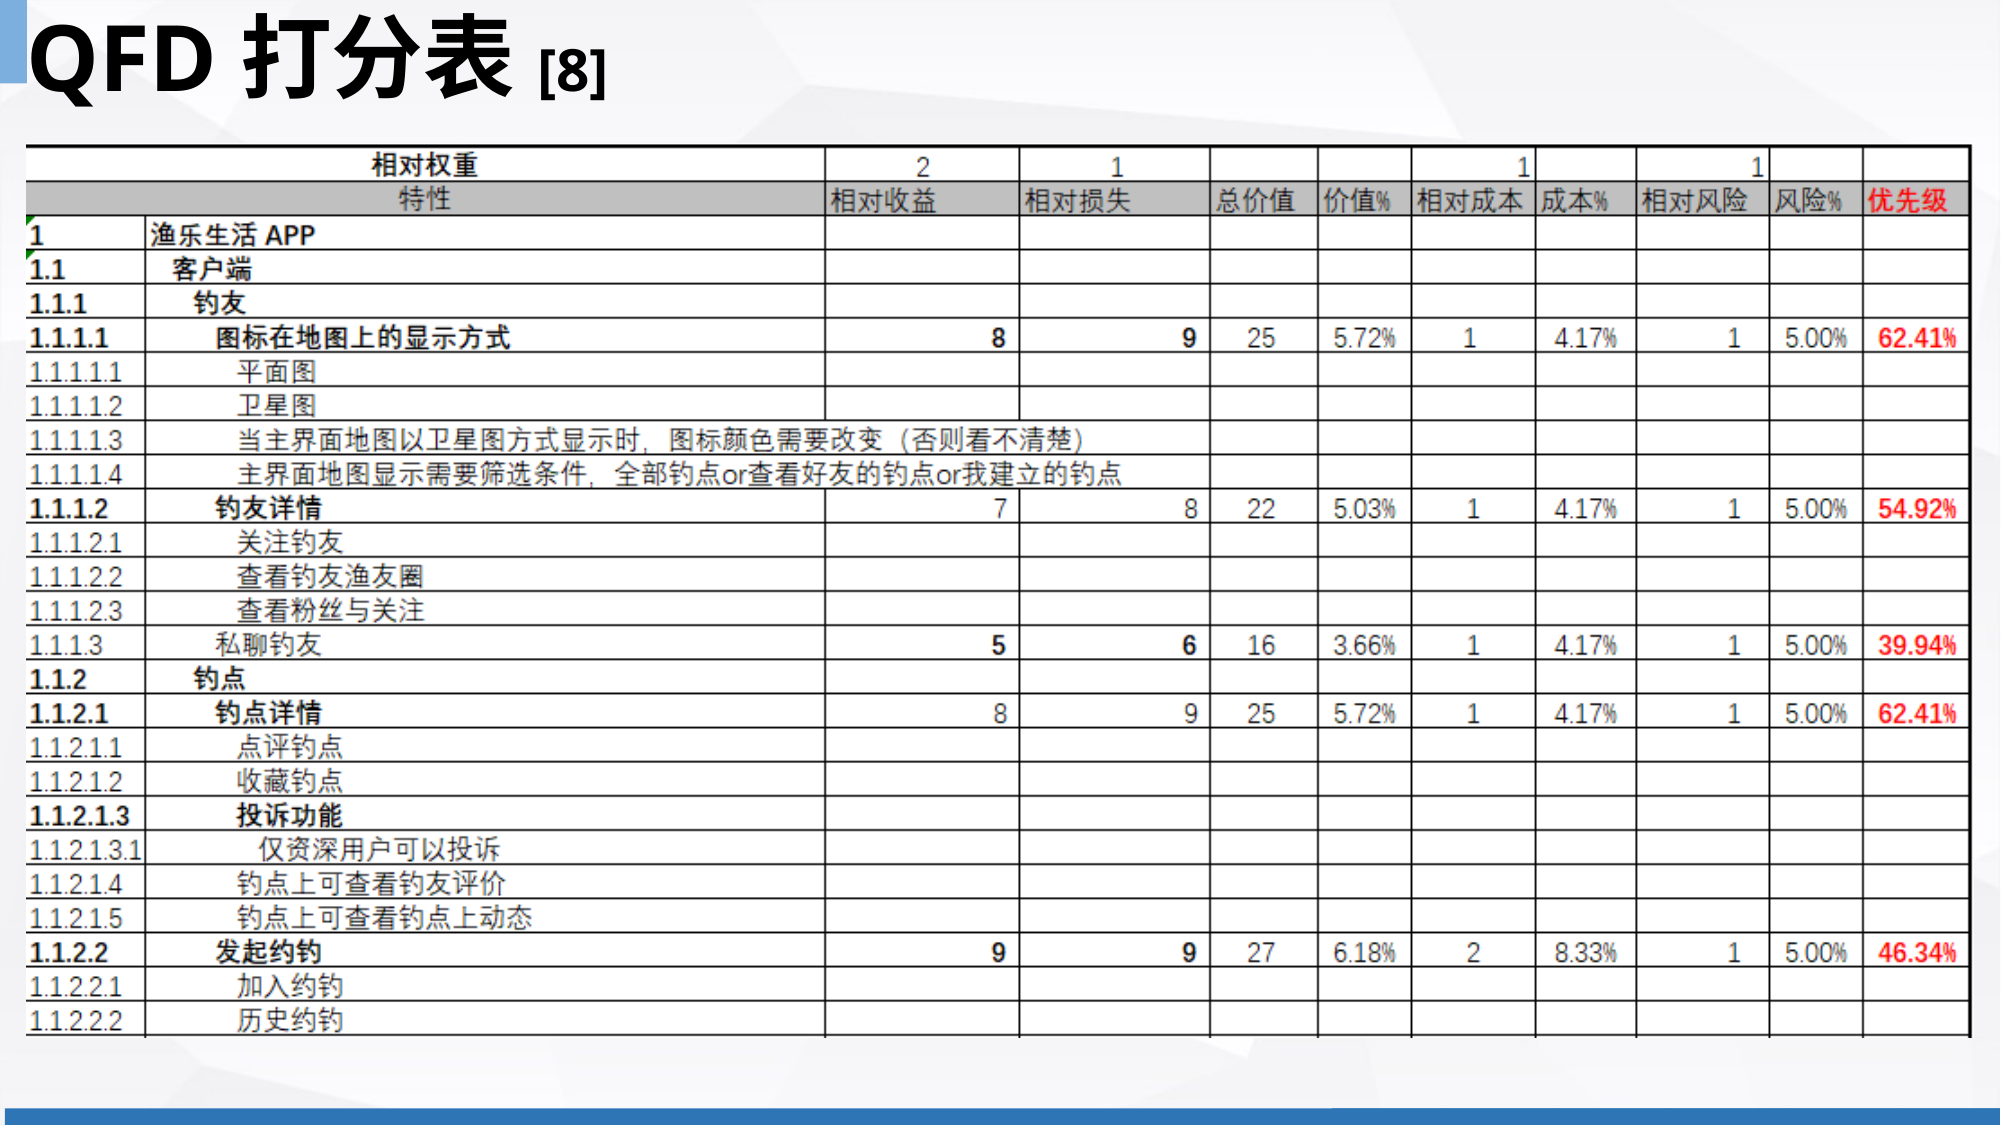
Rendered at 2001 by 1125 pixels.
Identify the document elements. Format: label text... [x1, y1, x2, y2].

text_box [4, 1108, 2000, 1125]
text_box [0, 0, 11, 84]
picture [0, 0, 2001, 1125]
text_box QFD打分表[8] [11, 0, 1060, 118]
